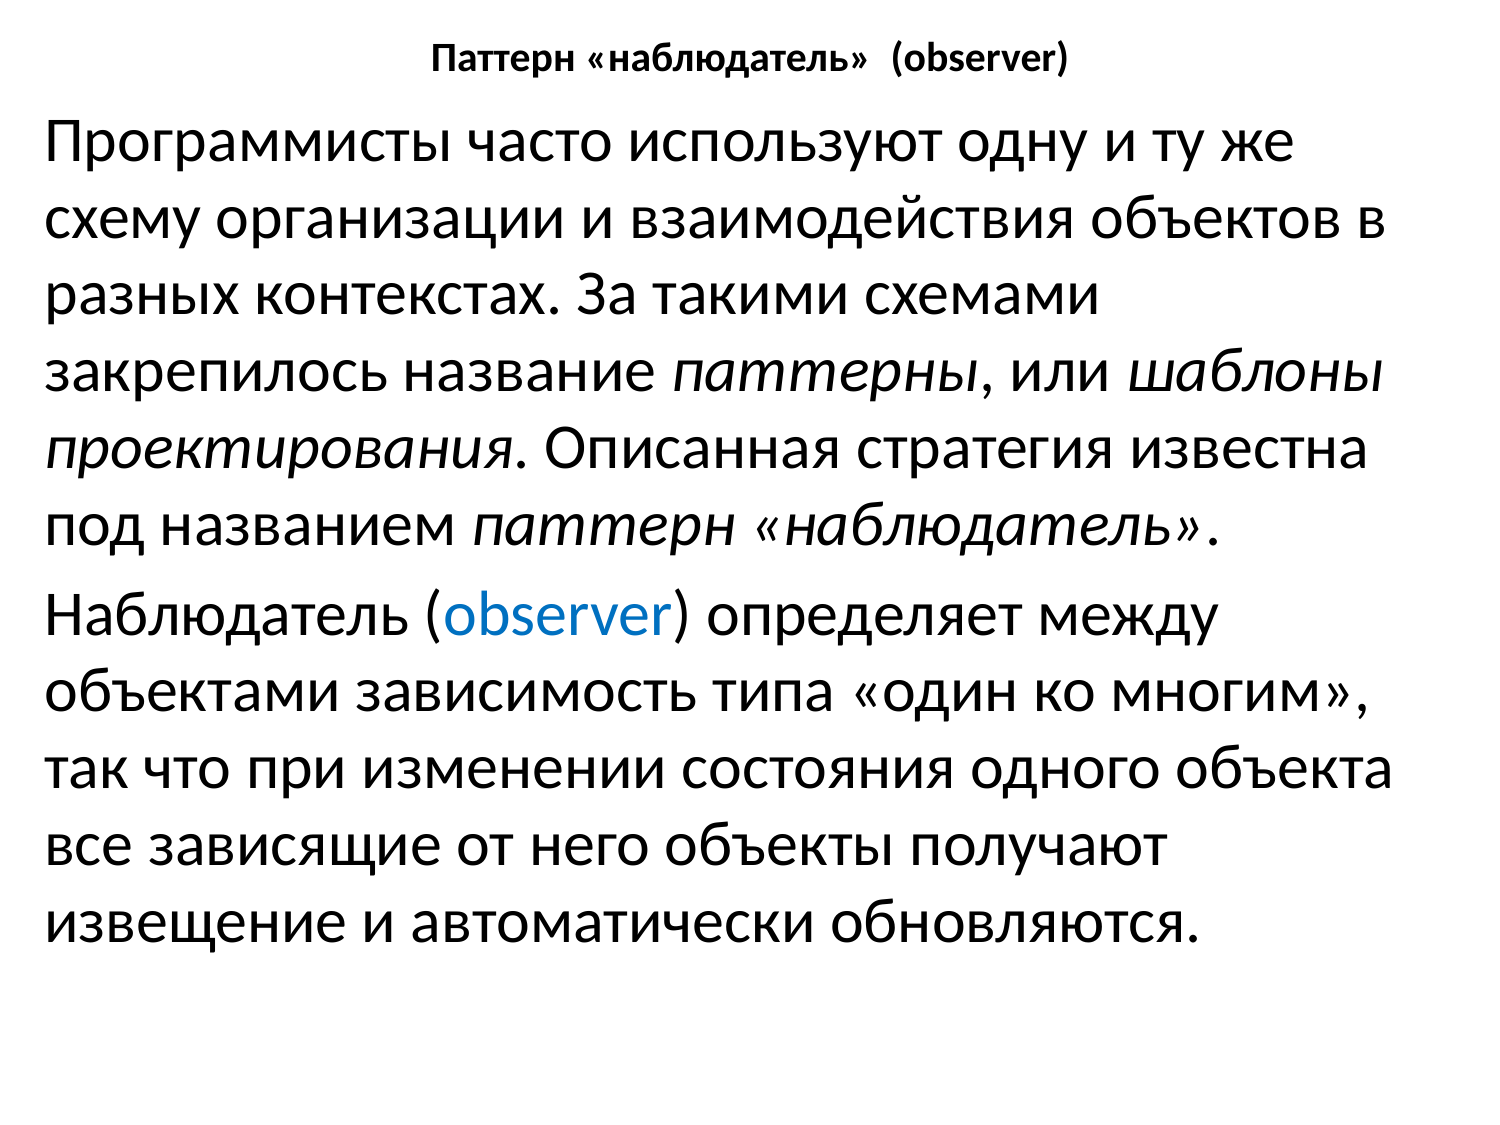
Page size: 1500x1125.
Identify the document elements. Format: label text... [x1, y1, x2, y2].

title Паттерн «наблюдатель» (observer) [75, 19, 1425, 90]
list Программисты часто используют одну и ту же схему организации и взаимодействия объектов в разных контекстах. За такими схемами закрепилось название паттерны, или шаблоны проектирования. Описанная стратегия известна под названием паттерн «наблюдатель». Наблюдатель (observer) определяет между объектами зависимость типа «один ко многим», так что при изменении состояния одного объекта все зависящие от него объекты получают извещение и автоматически обновляются. [29, 90, 1425, 1094]
